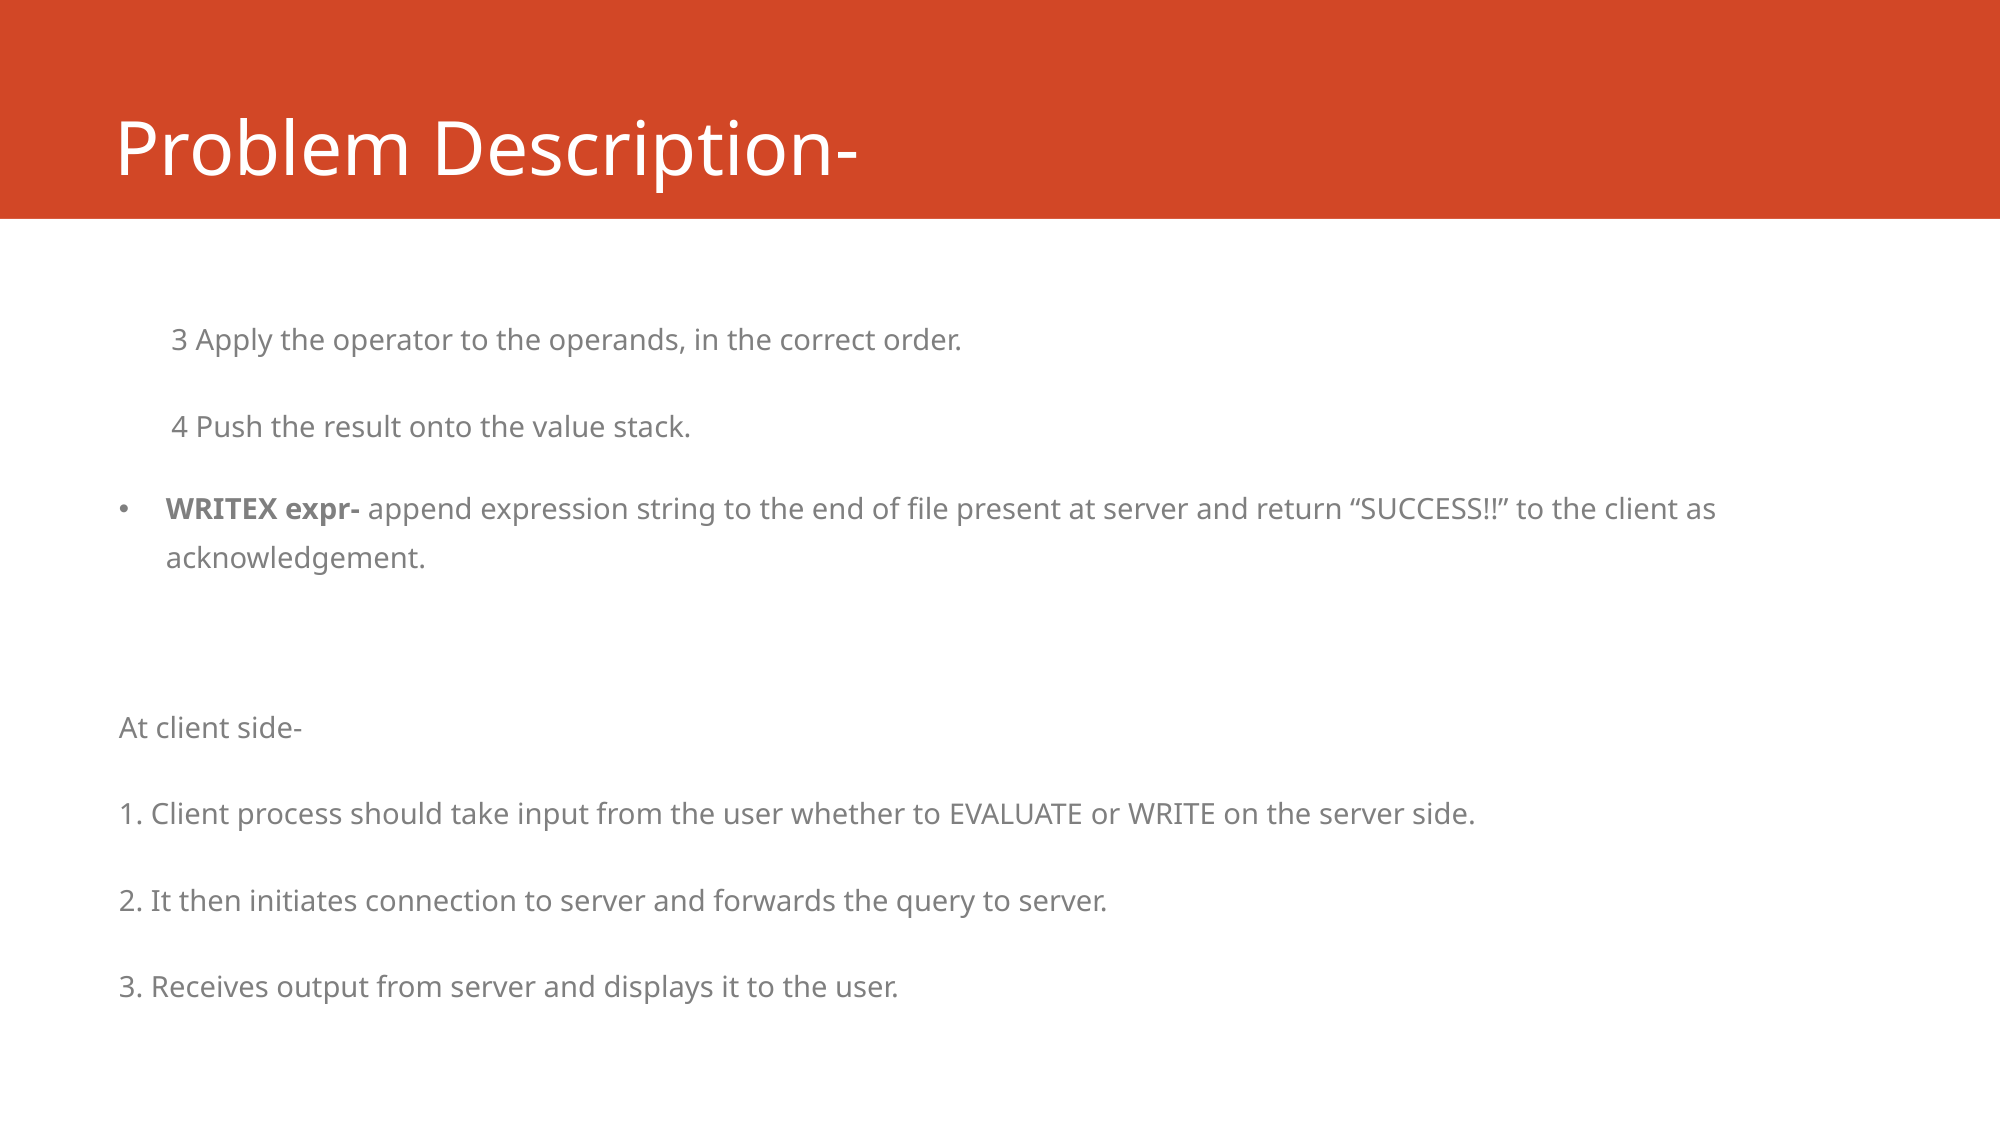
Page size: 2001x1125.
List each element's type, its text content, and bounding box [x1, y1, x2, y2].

title Problem Description- [99, 0, 1863, 199]
list 3 Apply the operator to the operands, in the correct order. 4 Push the result onto the value stack. WRITEX expr- append expression string to the end of file present at server and return “SUCCESS!!” to the client as acknowledgement. At client side- 1. Client process should take input from the user whether to EVALUATE or WRITE on the server side. 2. It then initiates connection to server and forwards the query to server. 3. Receives output from server and displays it to the user. [103, 296, 1896, 1049]
